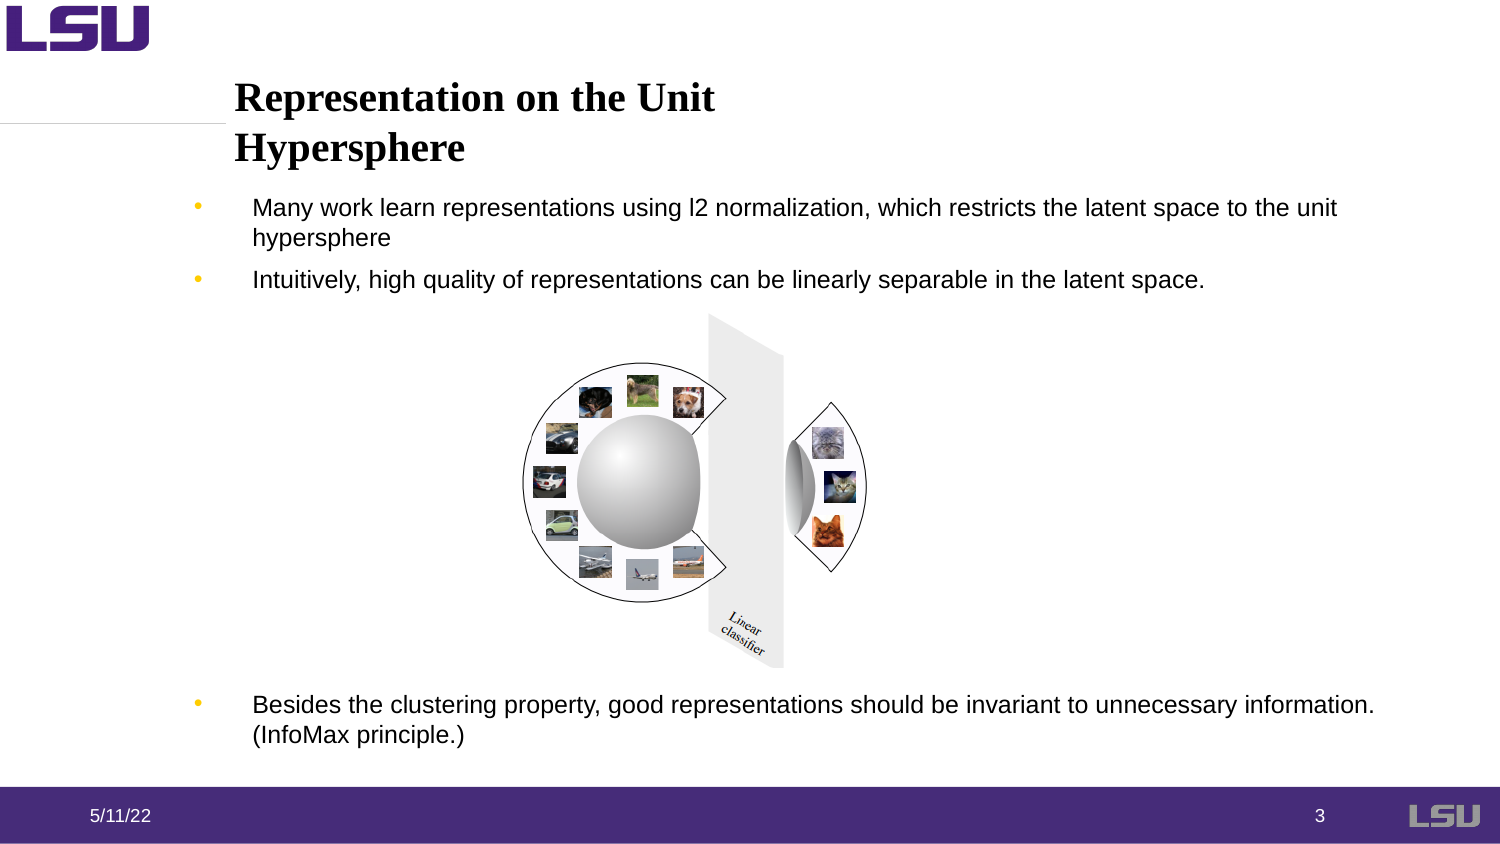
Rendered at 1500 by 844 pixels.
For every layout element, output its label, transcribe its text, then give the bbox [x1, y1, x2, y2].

picture [489, 310, 913, 668]
picture [1406, 801, 1483, 830]
picture [0, 0, 155, 57]
list Many work learn representations using l2 normalization, which restricts the latent space to the unit hypersphere Intuitively, high quality of representations can be linearly separable in the latent space. Besides the clustering property, good representations should be invariant to unnecessary information. (InfoMax principle.) [162, 176, 1418, 641]
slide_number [75, 792, 413, 838]
title Representation on the Unit Hypersphere [219, 84, 948, 156]
